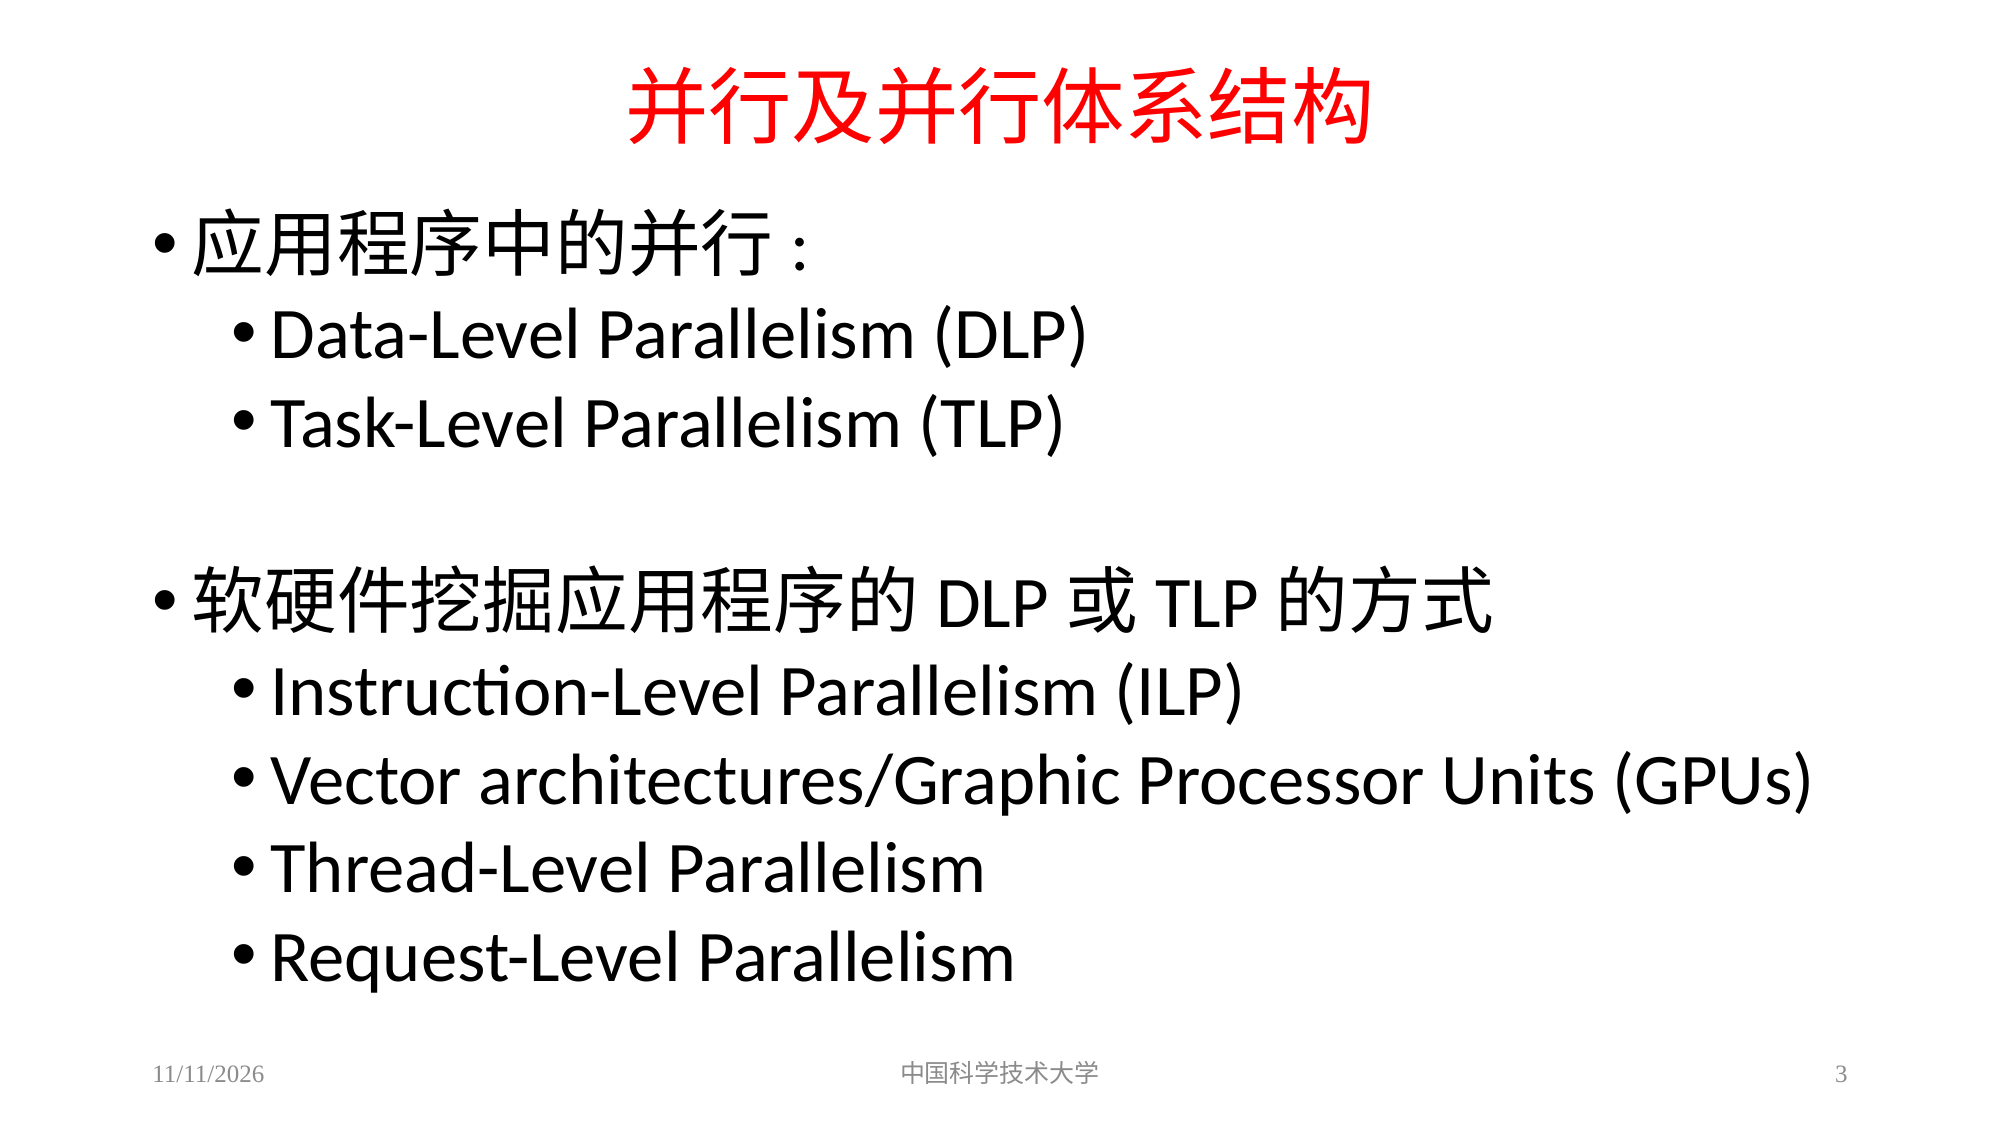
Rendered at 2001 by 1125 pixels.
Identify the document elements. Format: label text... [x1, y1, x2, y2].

slide_number 3 [1412, 1042, 1863, 1103]
footer 中国科学技术大学 [662, 1042, 1338, 1103]
title 并行及并行体系结构 [137, 50, 1863, 171]
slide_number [137, 1042, 588, 1103]
list 应用程序中的并行: Data-Level Parallelism (DLP) Task-Level Parallelism (TLP) 软硬件挖掘应用程序的DLP或TLP的方式 Instruction-Level Parallelism (ILP) Vector architectures/Graphic Processor Units (GPUs) Thread-Level Parallelism Request-Level Parallelism [137, 200, 1863, 1014]
